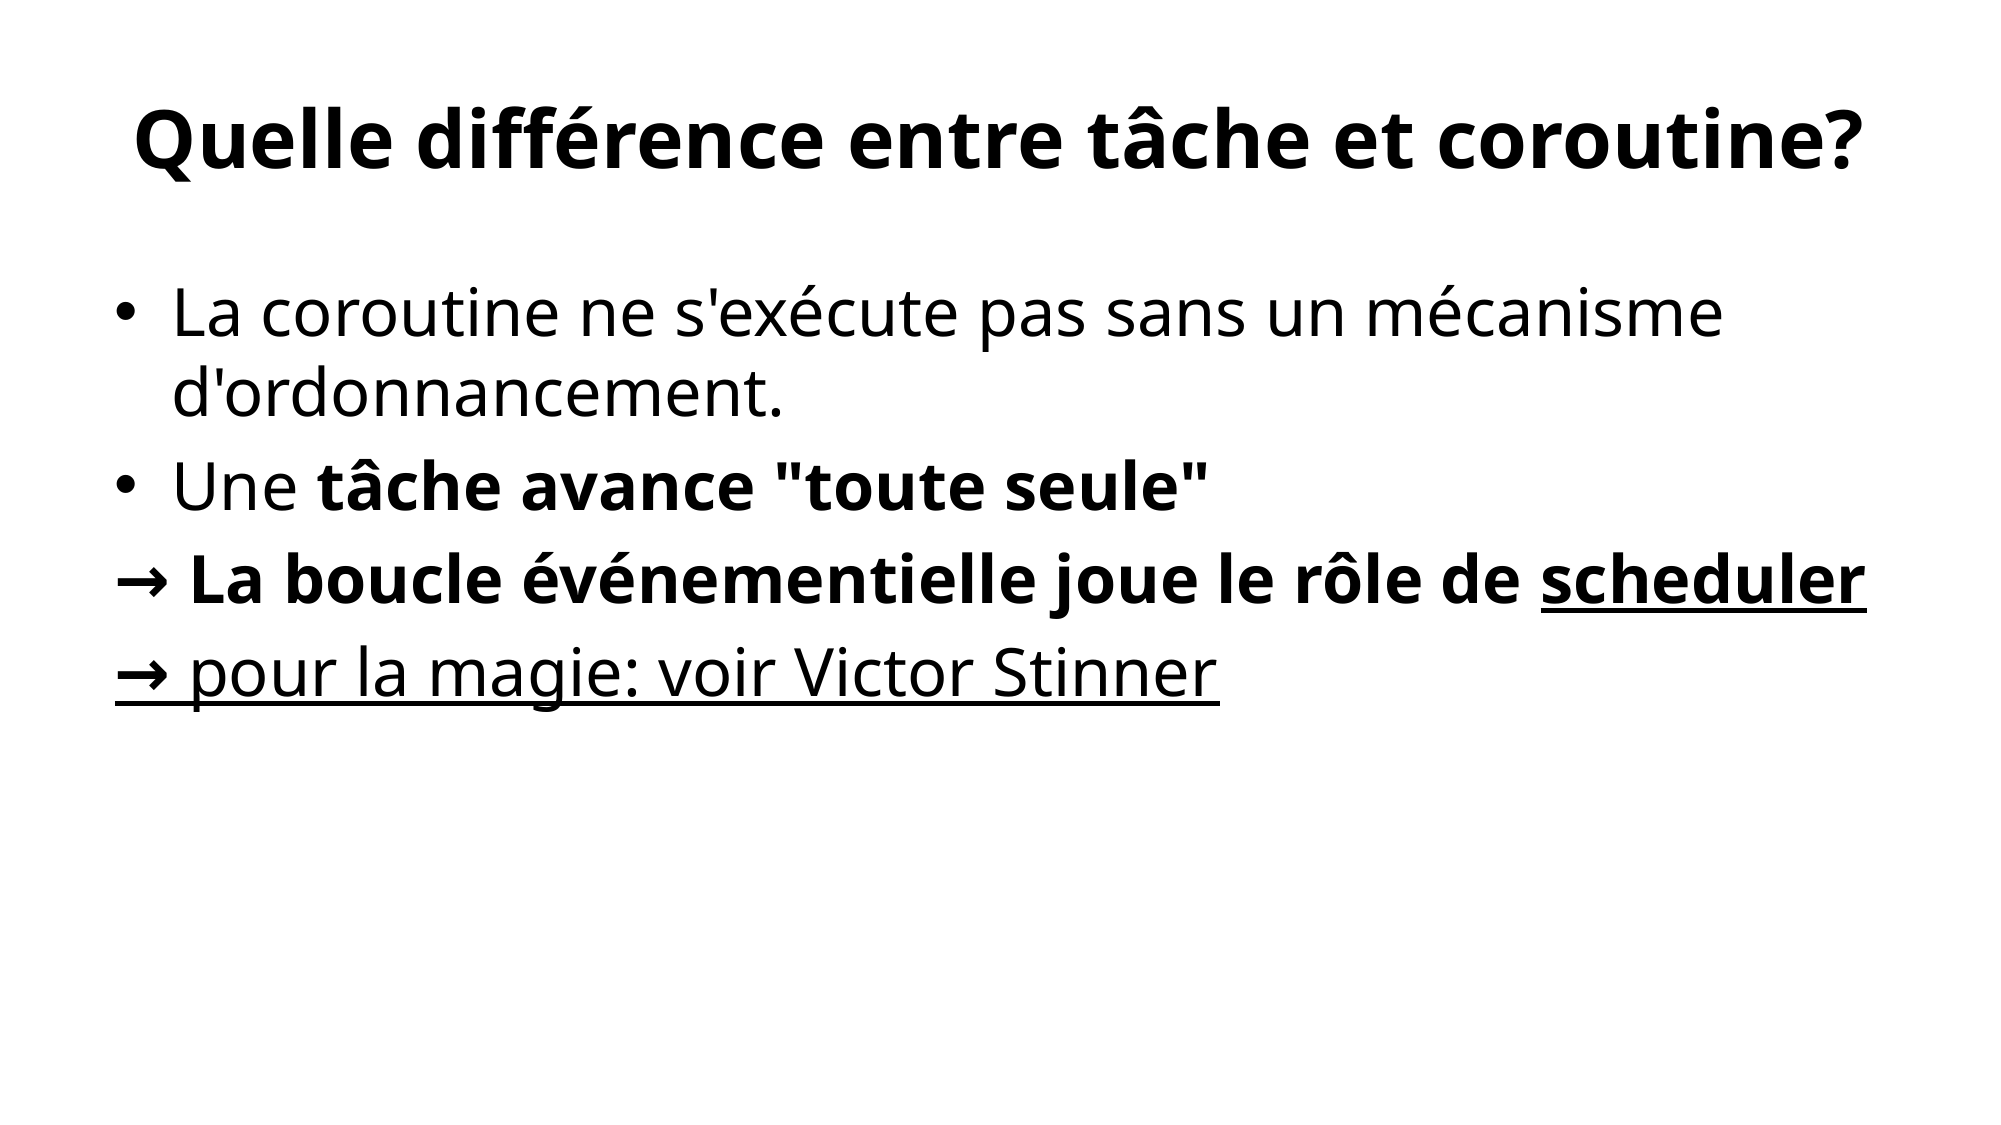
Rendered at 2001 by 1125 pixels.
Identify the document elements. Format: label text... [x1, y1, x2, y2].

title Quelle différence entre tâche et coroutine? [99, 42, 1900, 231]
list La coroutine ne s'exécute pas sans un mécanisme d'ordonnancement. Une tâche avance "toute seule" → La boucle événementielle joue le rôle de scheduler → pour la magie: voir Victor Stinner [99, 262, 1900, 1005]
